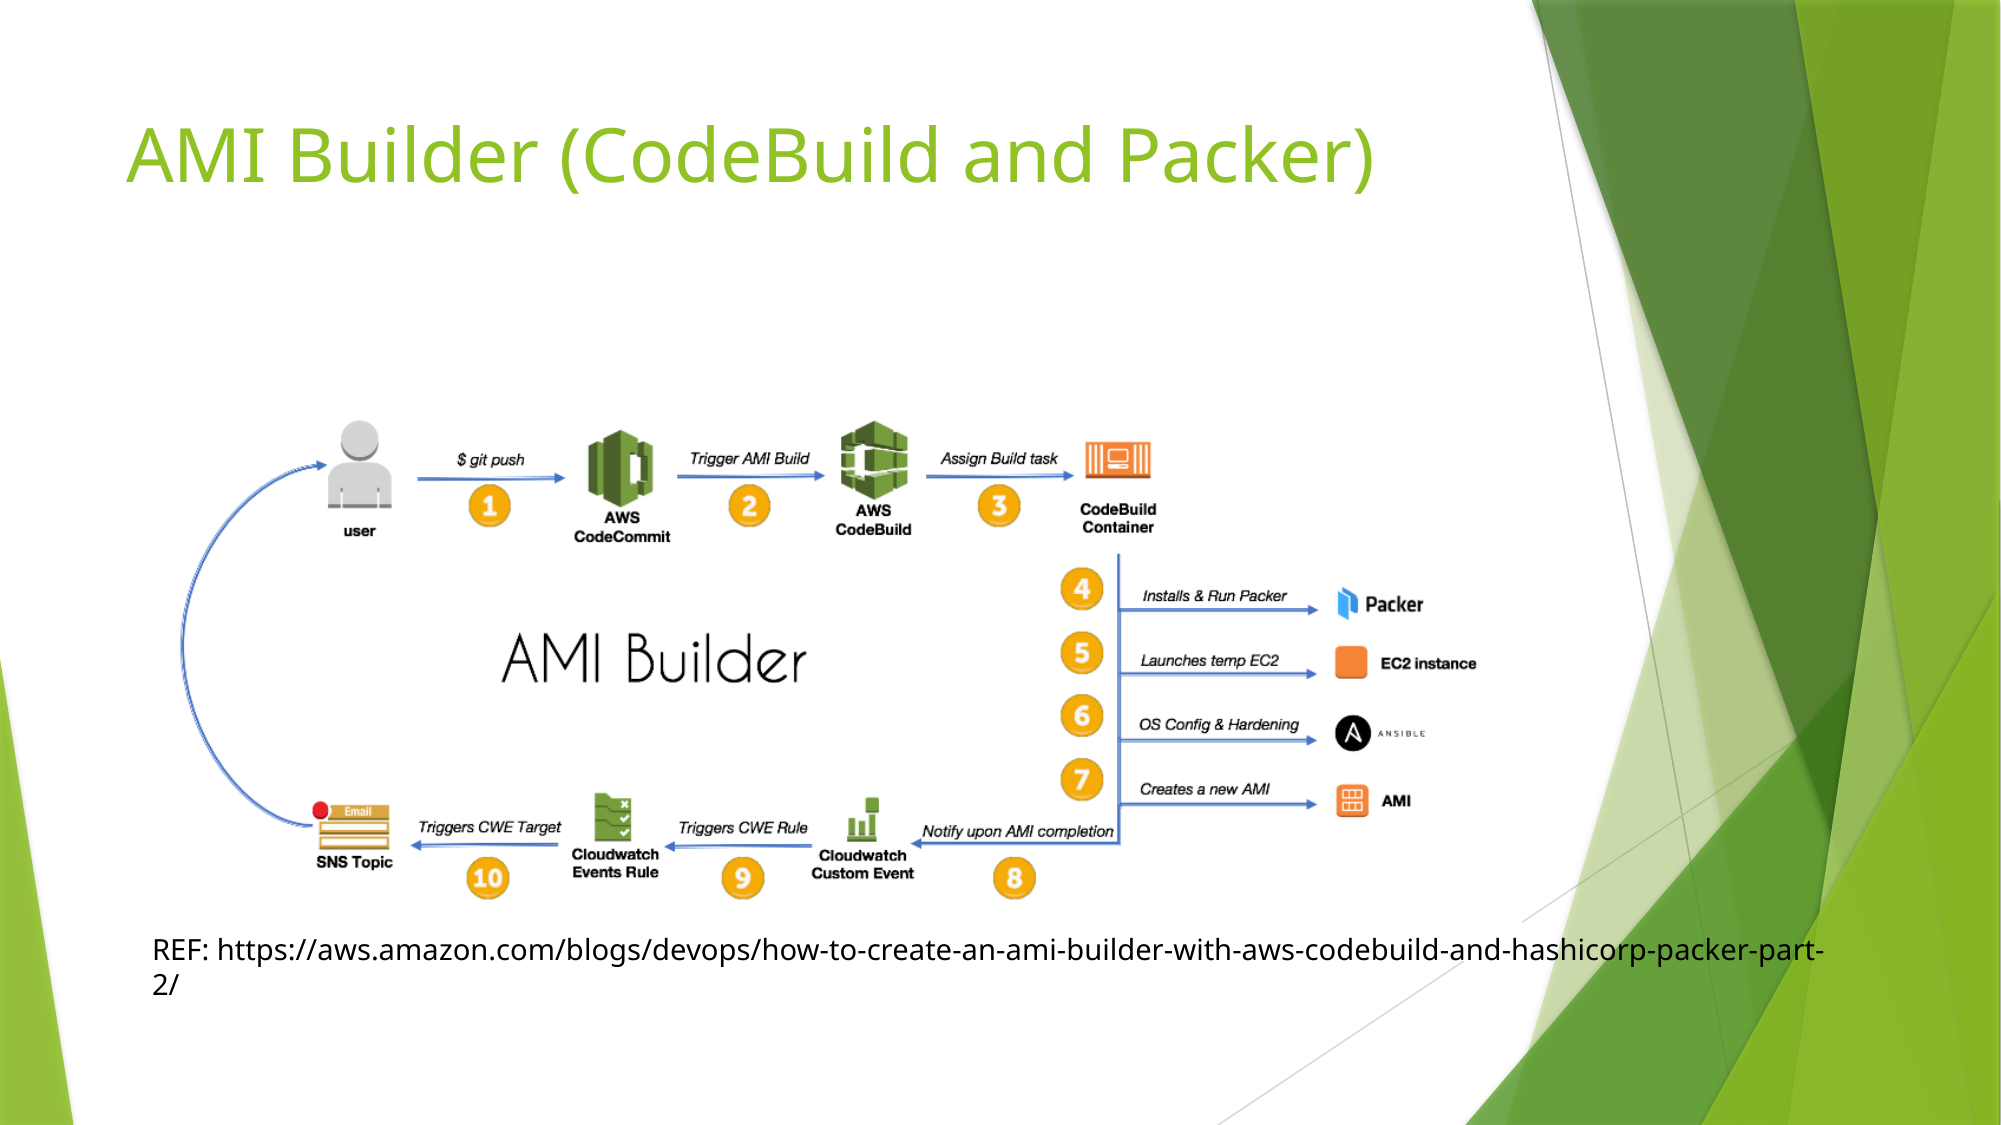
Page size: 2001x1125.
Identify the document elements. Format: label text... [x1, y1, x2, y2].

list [110, 383, 1522, 962]
text_box REF: https://aws.amazon.com/blogs/devops/how-to-create-an-ami-builder-with-aws-codebuild-and-hashicorp-packer-part-2/ [137, 923, 1863, 1009]
title AMI Builder (CodeBuild and Packer) [111, 99, 1522, 317]
